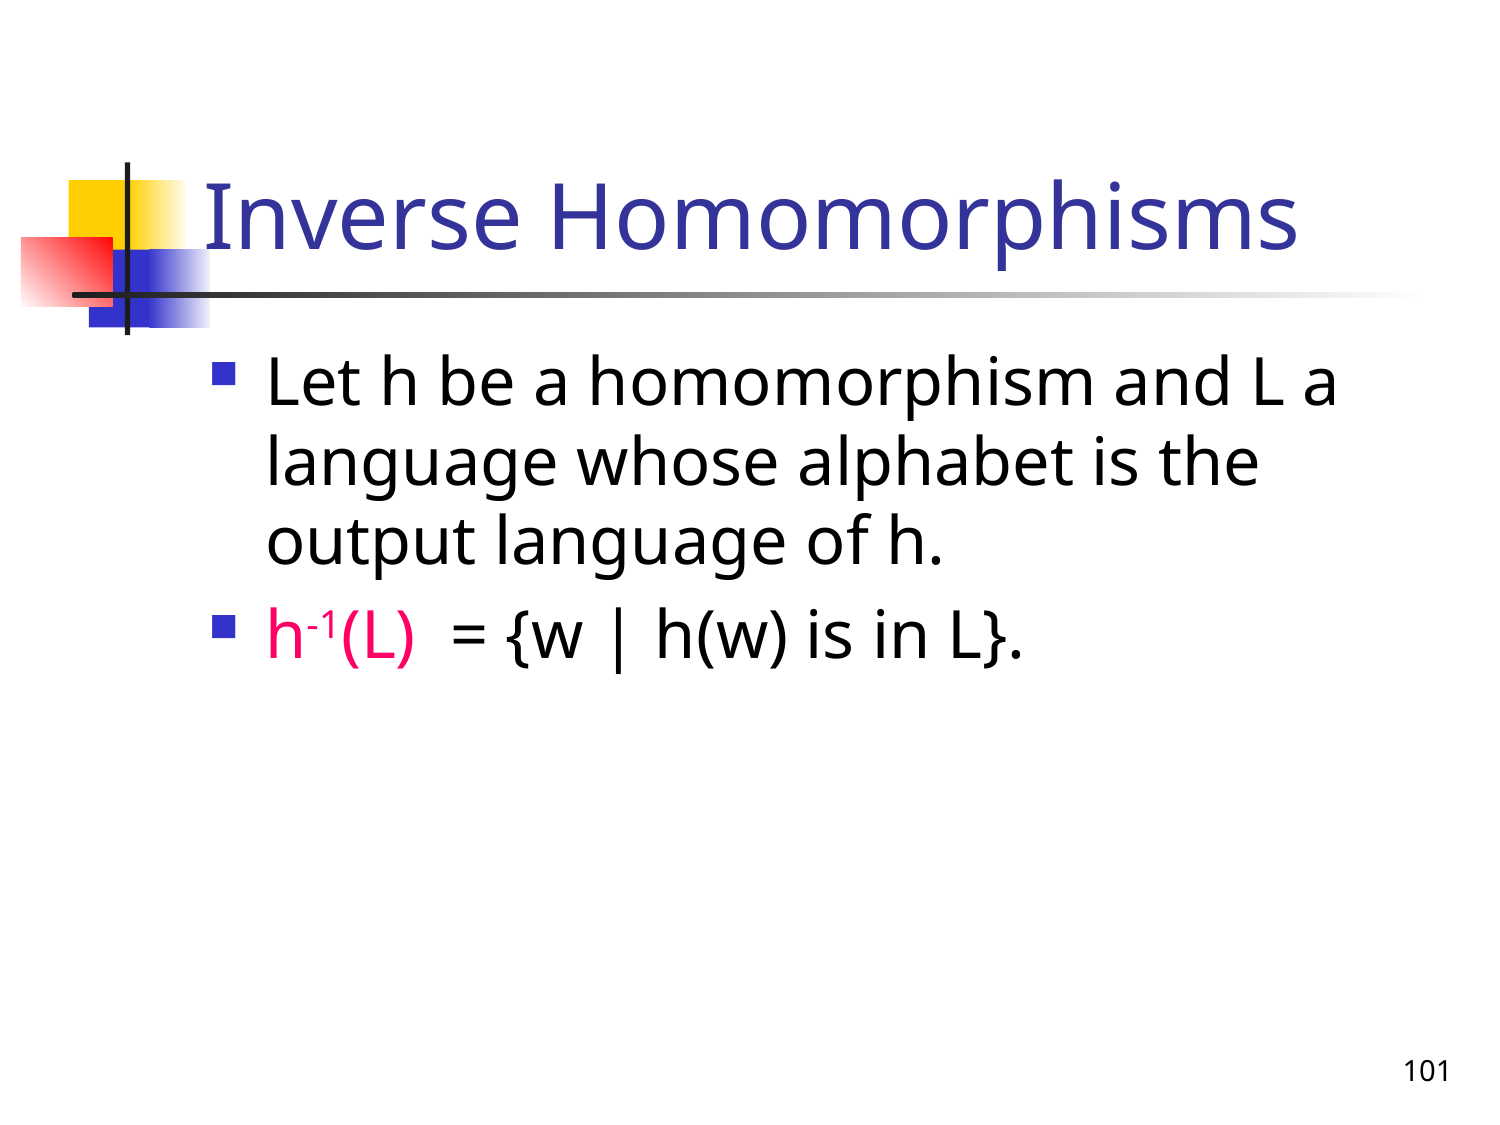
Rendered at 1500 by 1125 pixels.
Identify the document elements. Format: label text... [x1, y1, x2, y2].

list Let h be a homomorphism and L a language whose alphabet is the output language of h. h-1(L) = {w | h(w) is in L}. [193, 331, 1469, 1006]
title Inverse Homomorphisms [188, 35, 1468, 275]
slide_number 101 [1155, 1024, 1468, 1100]
